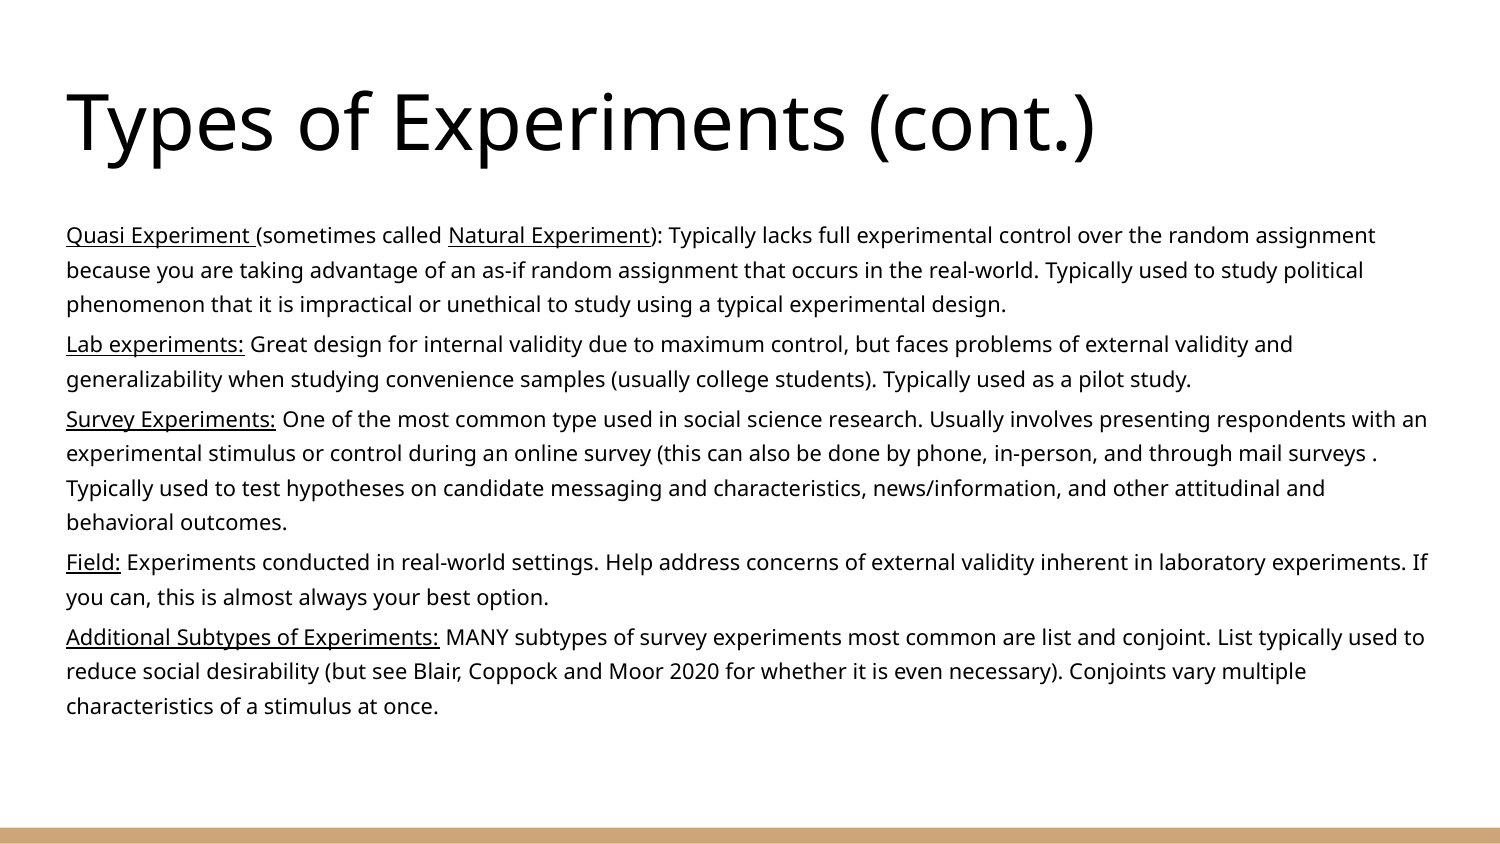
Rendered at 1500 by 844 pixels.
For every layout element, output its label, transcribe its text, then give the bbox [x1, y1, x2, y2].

list Quasi Experiment (sometimes called Natural Experiment): Typically lacks full experimental control over the random assignment because you are taking advantage of an as-if random assignment that occurs in the real-world. Typically used to study political phenomenon that it is impractical or unethical to study using a typical experimental design. Lab experiments: Great design for internal validity due to maximum control, but faces problems of external validity and generalizability when studying convenience samples (usually college students). Typically used as a pilot study. Survey Experiments: One of the most common type used in social science research. Usually involves presenting respondents with an experimental stimulus or control during an online survey (this can also be done by phone, in-person, and through mail surveys . Typically used to test hypotheses on candidate messaging and characteristics, news/information, and other attitudinal and behavioral outcomes. Field: Experiments conducted in real-world settings. Help address concerns of external validity inherent in laboratory experiments. If you can, this is almost always your best option. Additional Subtypes of Experiments: MANY subtypes of survey experiments most common are list and conjoint. List typically used to reduce social desirability (but see Blair, Coppock and Moor 2020 for whether it is even necessary). Conjoints vary multiple characteristics of a stimulus at once. [51, 200, 1449, 752]
title Types of Experiments (cont.) [51, 51, 1449, 189]
